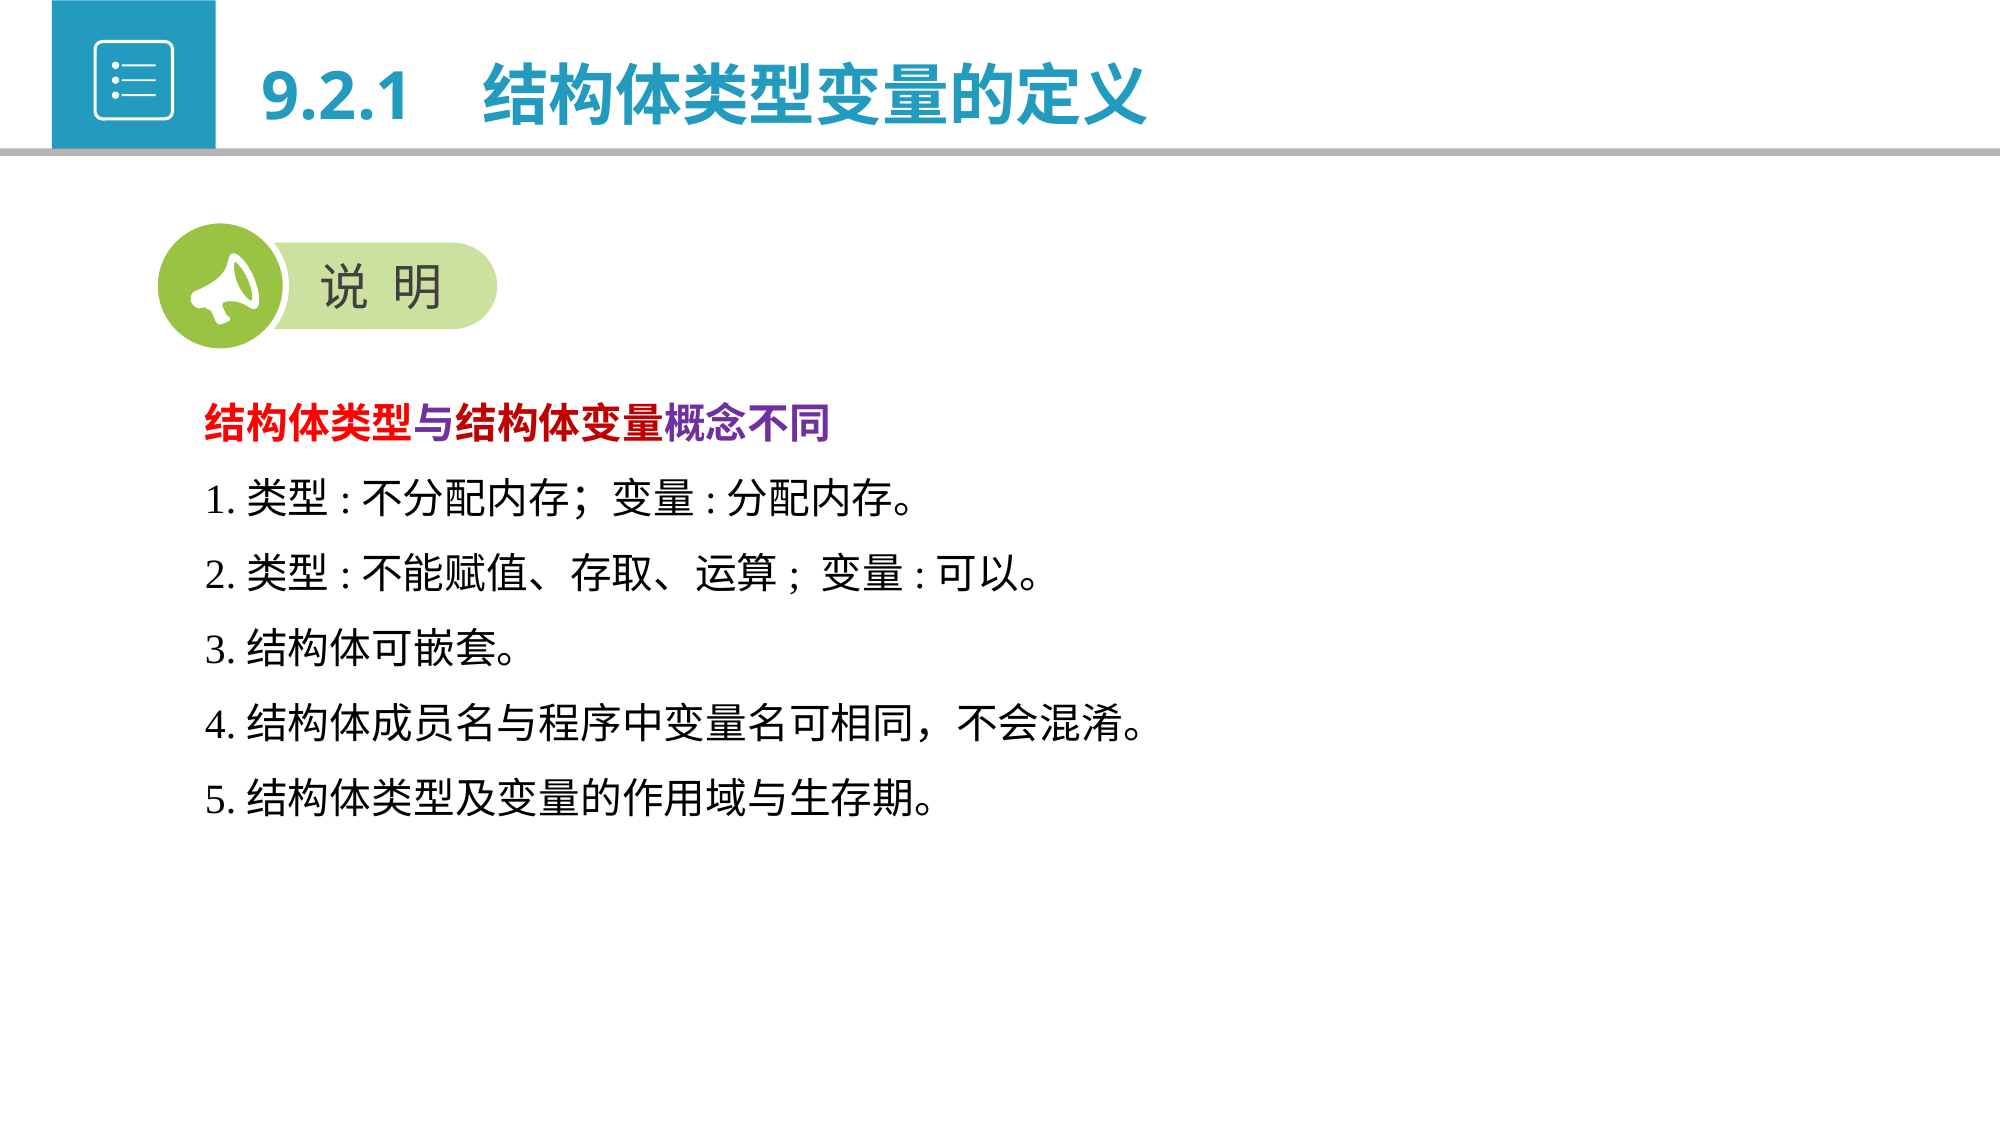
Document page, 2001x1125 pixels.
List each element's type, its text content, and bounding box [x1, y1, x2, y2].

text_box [154, 220, 498, 352]
text_box 9.2.1 结构体类型变量的定义 [246, 45, 1165, 141]
text_box 结构体类型与结构体变量概念不同 1.类型:不分配内存；变量:分配内存。 2.类型:不能赋值、存取、运算; 变量:可以。 3.结构体可嵌套。 4.结构体成员名与程序中变量名可相同，不会混淆。 5.结构体类型及变量的作用域与生存期。 [190, 364, 1313, 830]
